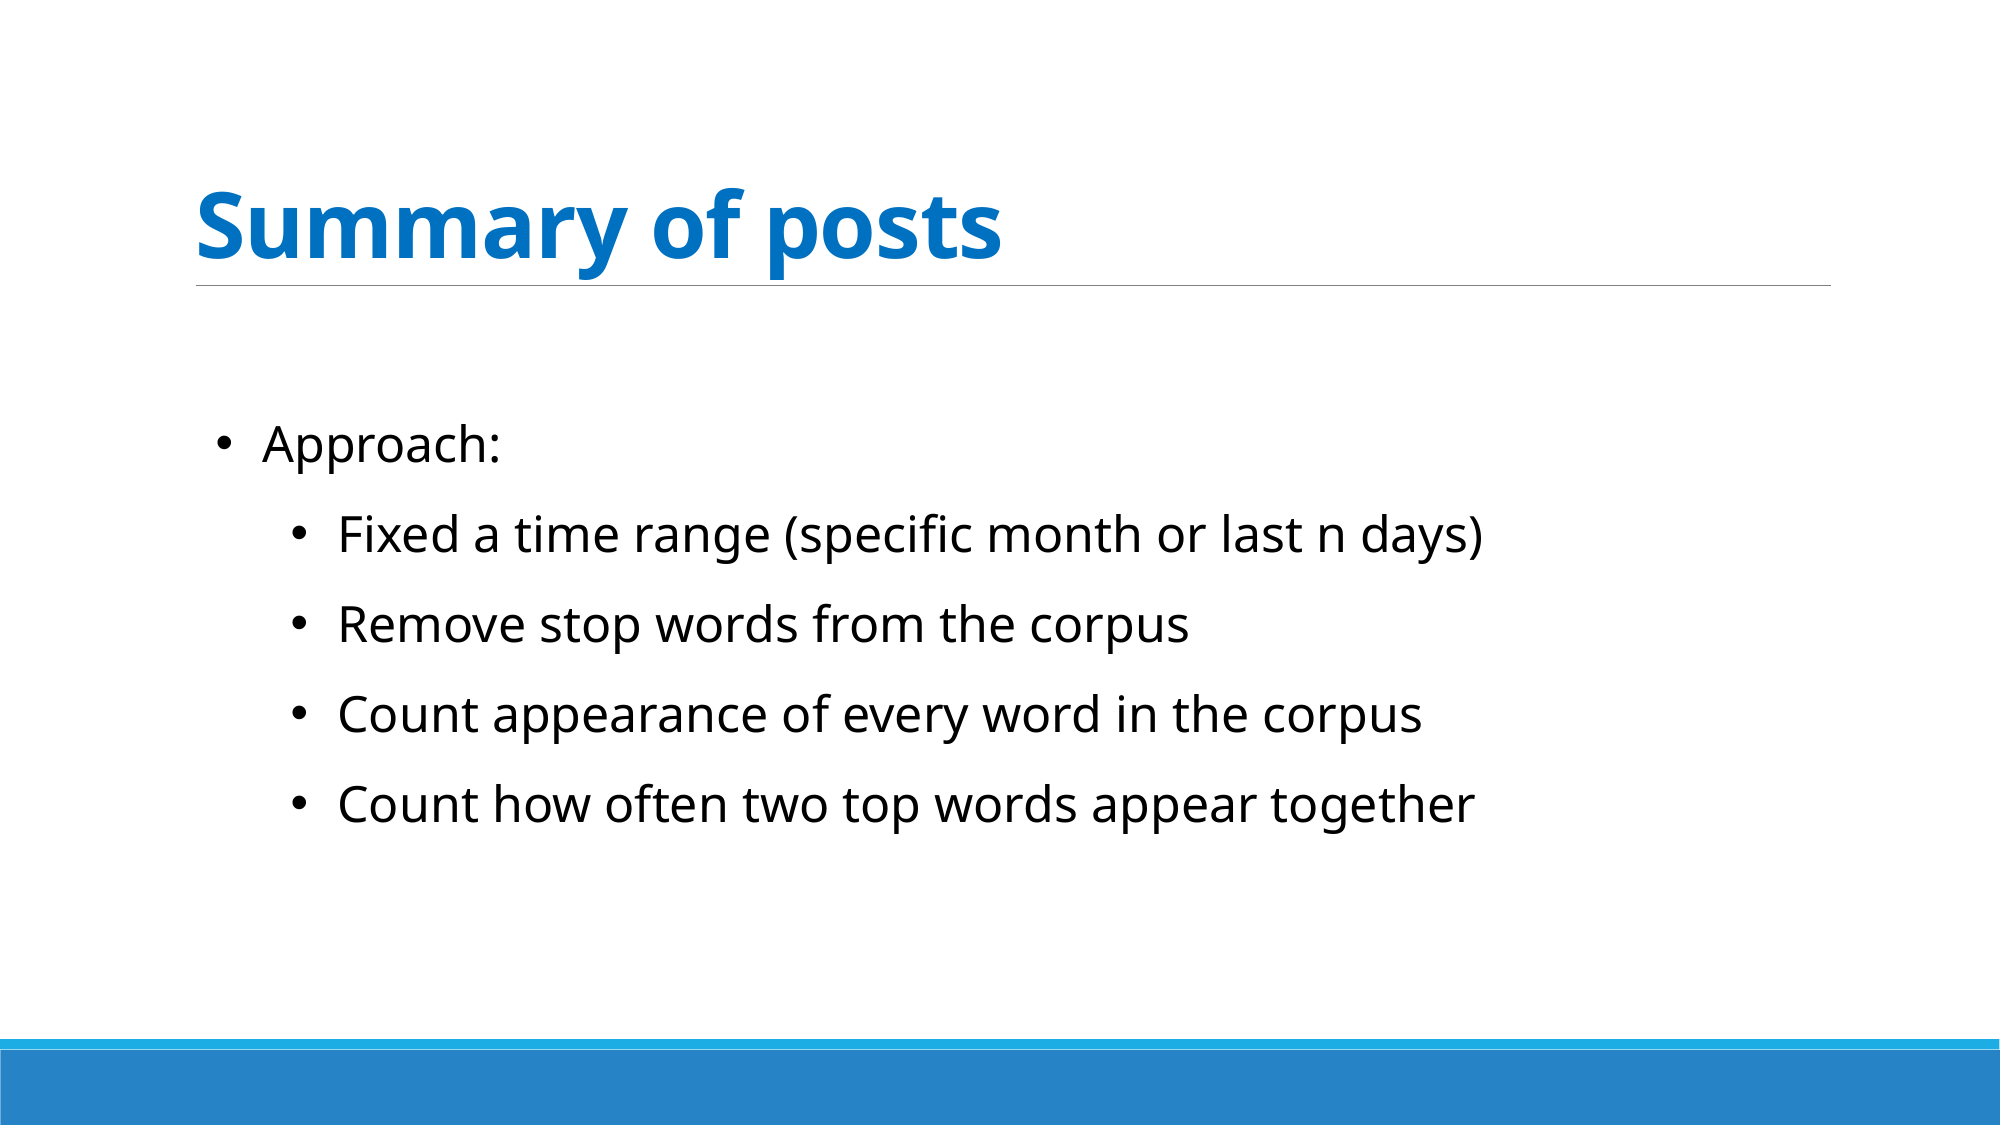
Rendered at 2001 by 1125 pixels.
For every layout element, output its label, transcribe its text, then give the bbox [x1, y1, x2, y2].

text_box Approach: Fixed a time range (specific month or last n days) Remove stop words from the corpus Count appearance of every word in the corpus Count how often two top words appear together [200, 375, 1553, 908]
title Summary of posts [180, 47, 1830, 285]
